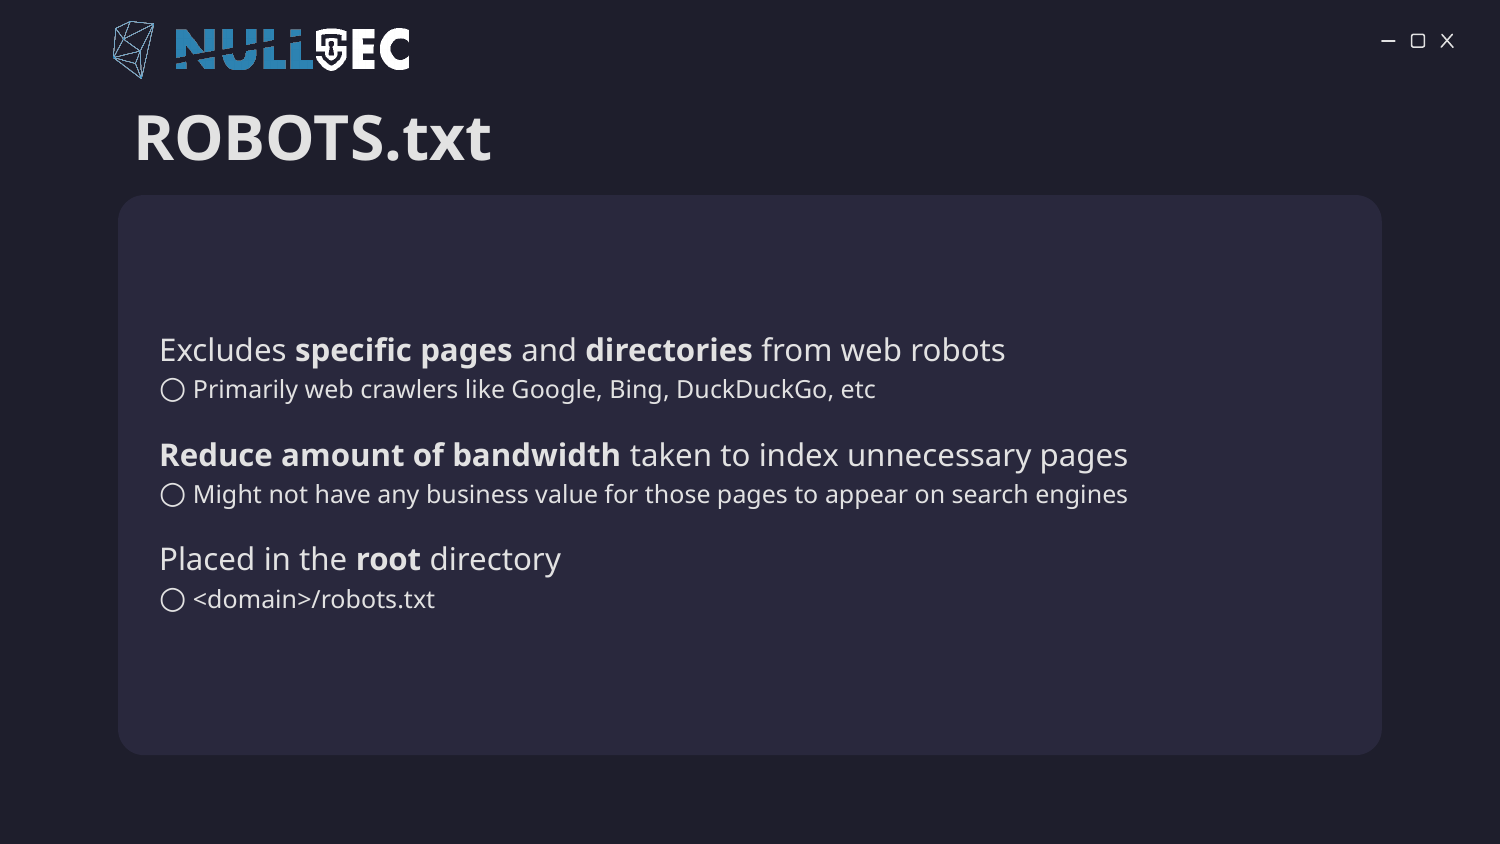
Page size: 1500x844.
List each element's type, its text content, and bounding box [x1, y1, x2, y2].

list Excludes specific pages and directories from web robots ○ Primarily web crawlers like Google, Bing, DuckDuckGo, etc Reduce amount of bandwidth taken to index unnecessary pages ○ Might not have any business value for those pages to appear on search engines Placed in the root directory ○ <domain>/robots.txt [118, 195, 1382, 750]
title ROBOTS.txt [118, 88, 1382, 183]
picture [113, 21, 154, 79]
picture [176, 28, 409, 71]
